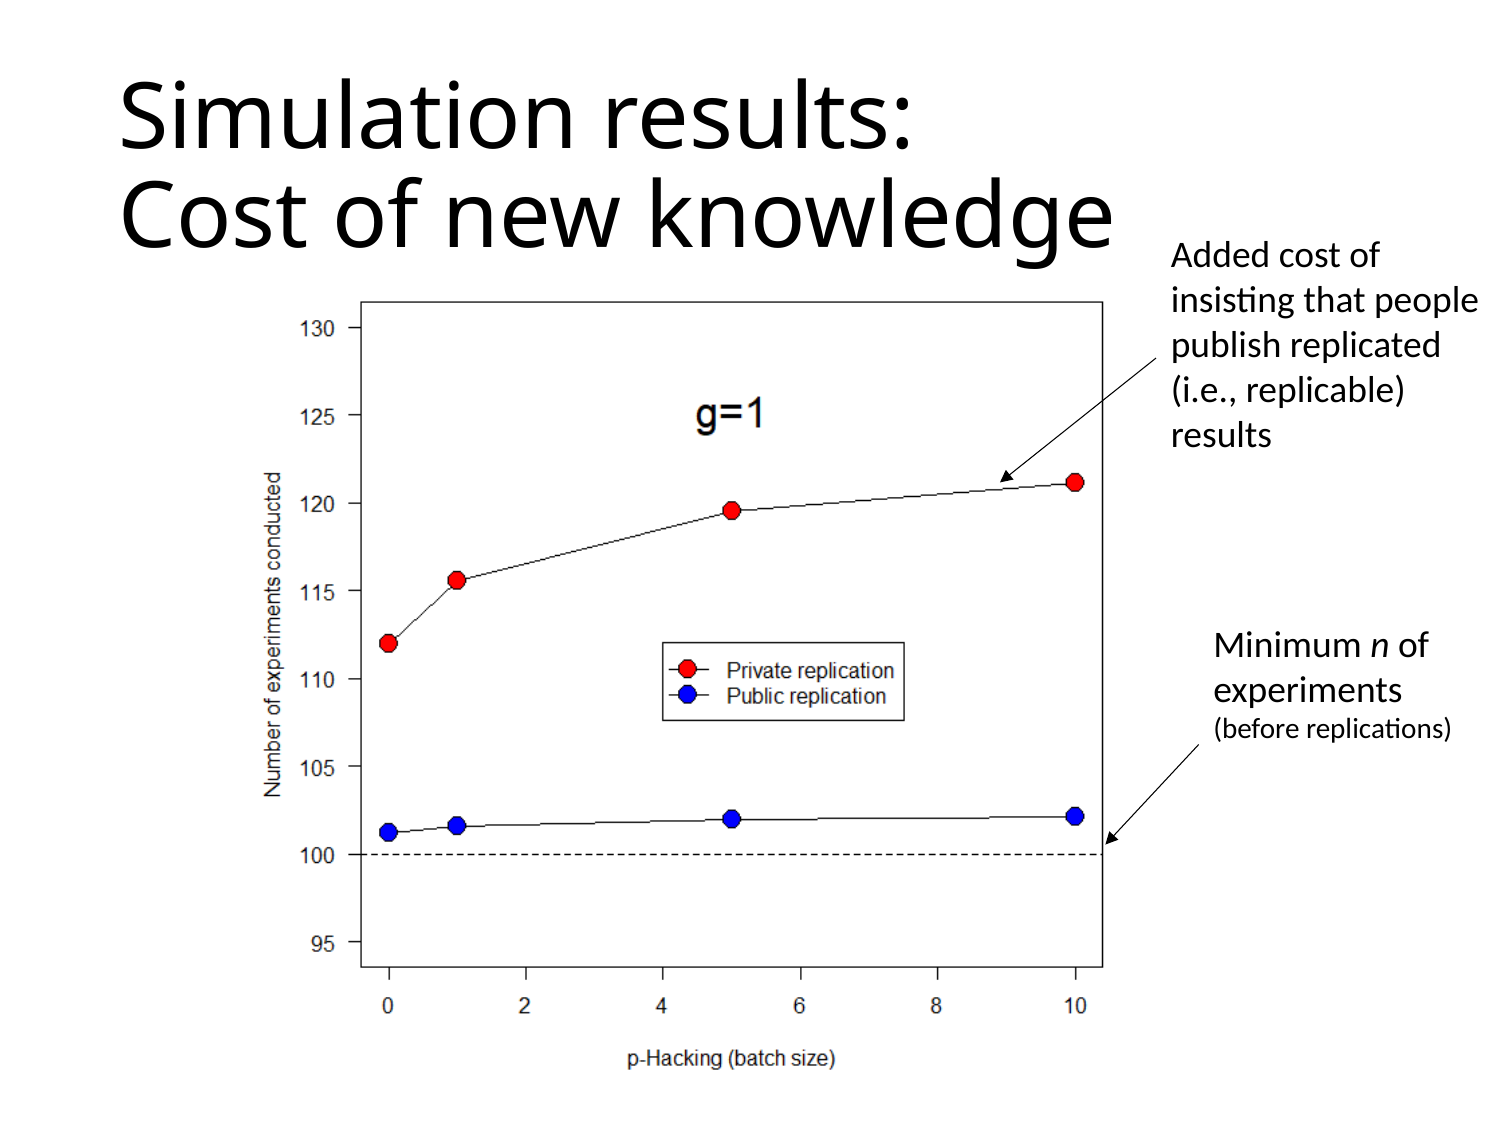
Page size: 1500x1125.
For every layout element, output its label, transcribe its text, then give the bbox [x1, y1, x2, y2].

title Simulation results: Cost of new knowledge [103, 59, 1397, 278]
picture [255, 286, 1157, 1098]
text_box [999, 222, 1500, 483]
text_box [1105, 612, 1483, 845]
